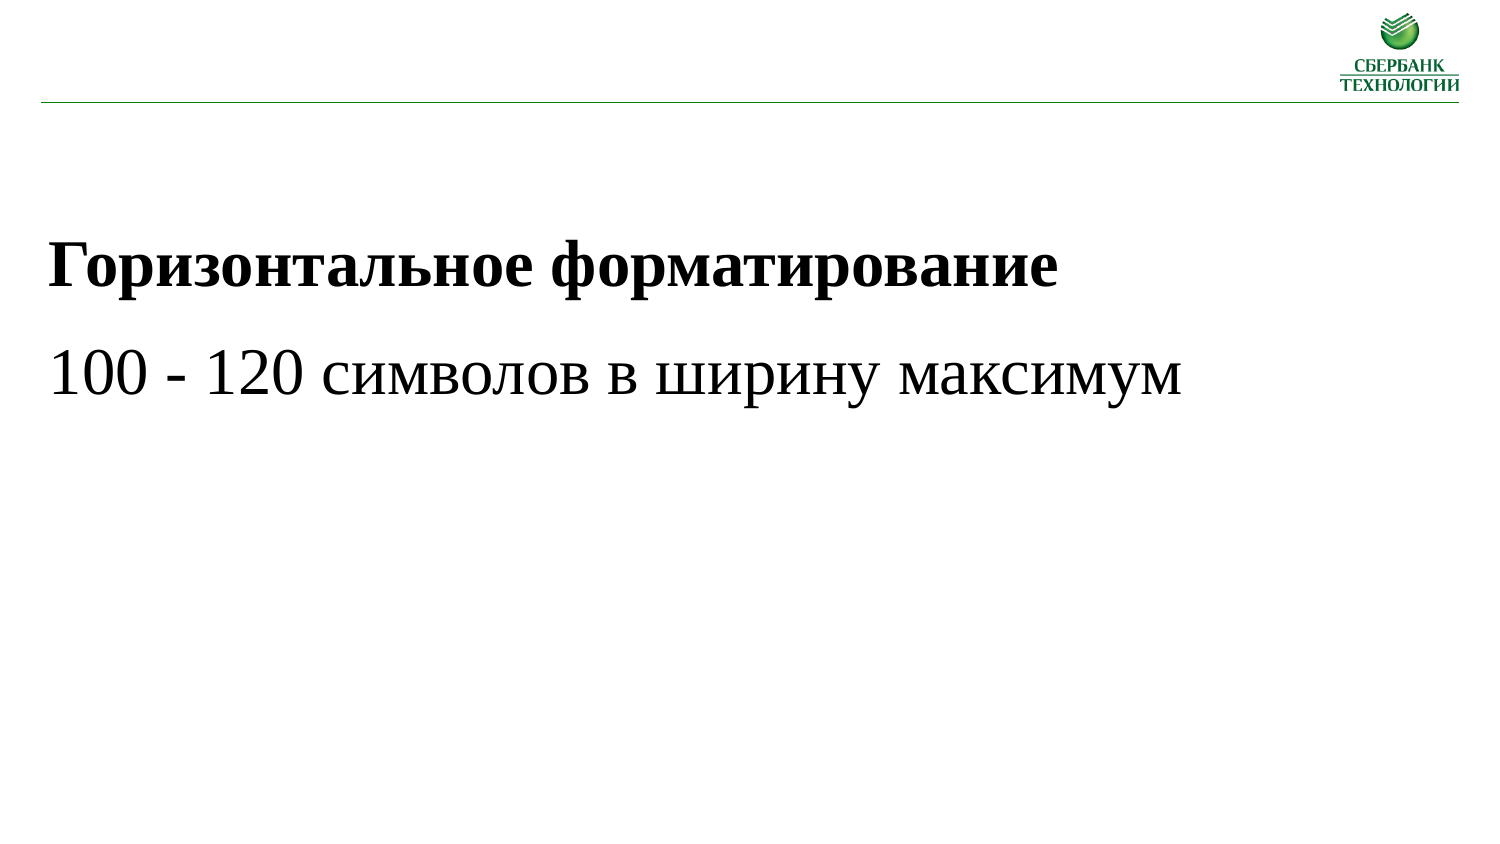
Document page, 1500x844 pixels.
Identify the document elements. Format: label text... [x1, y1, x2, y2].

picture [1340, 13, 1459, 91]
list Горизонтальное форматирование 100 - 120 символов в ширину максимум [40, 183, 1460, 776]
